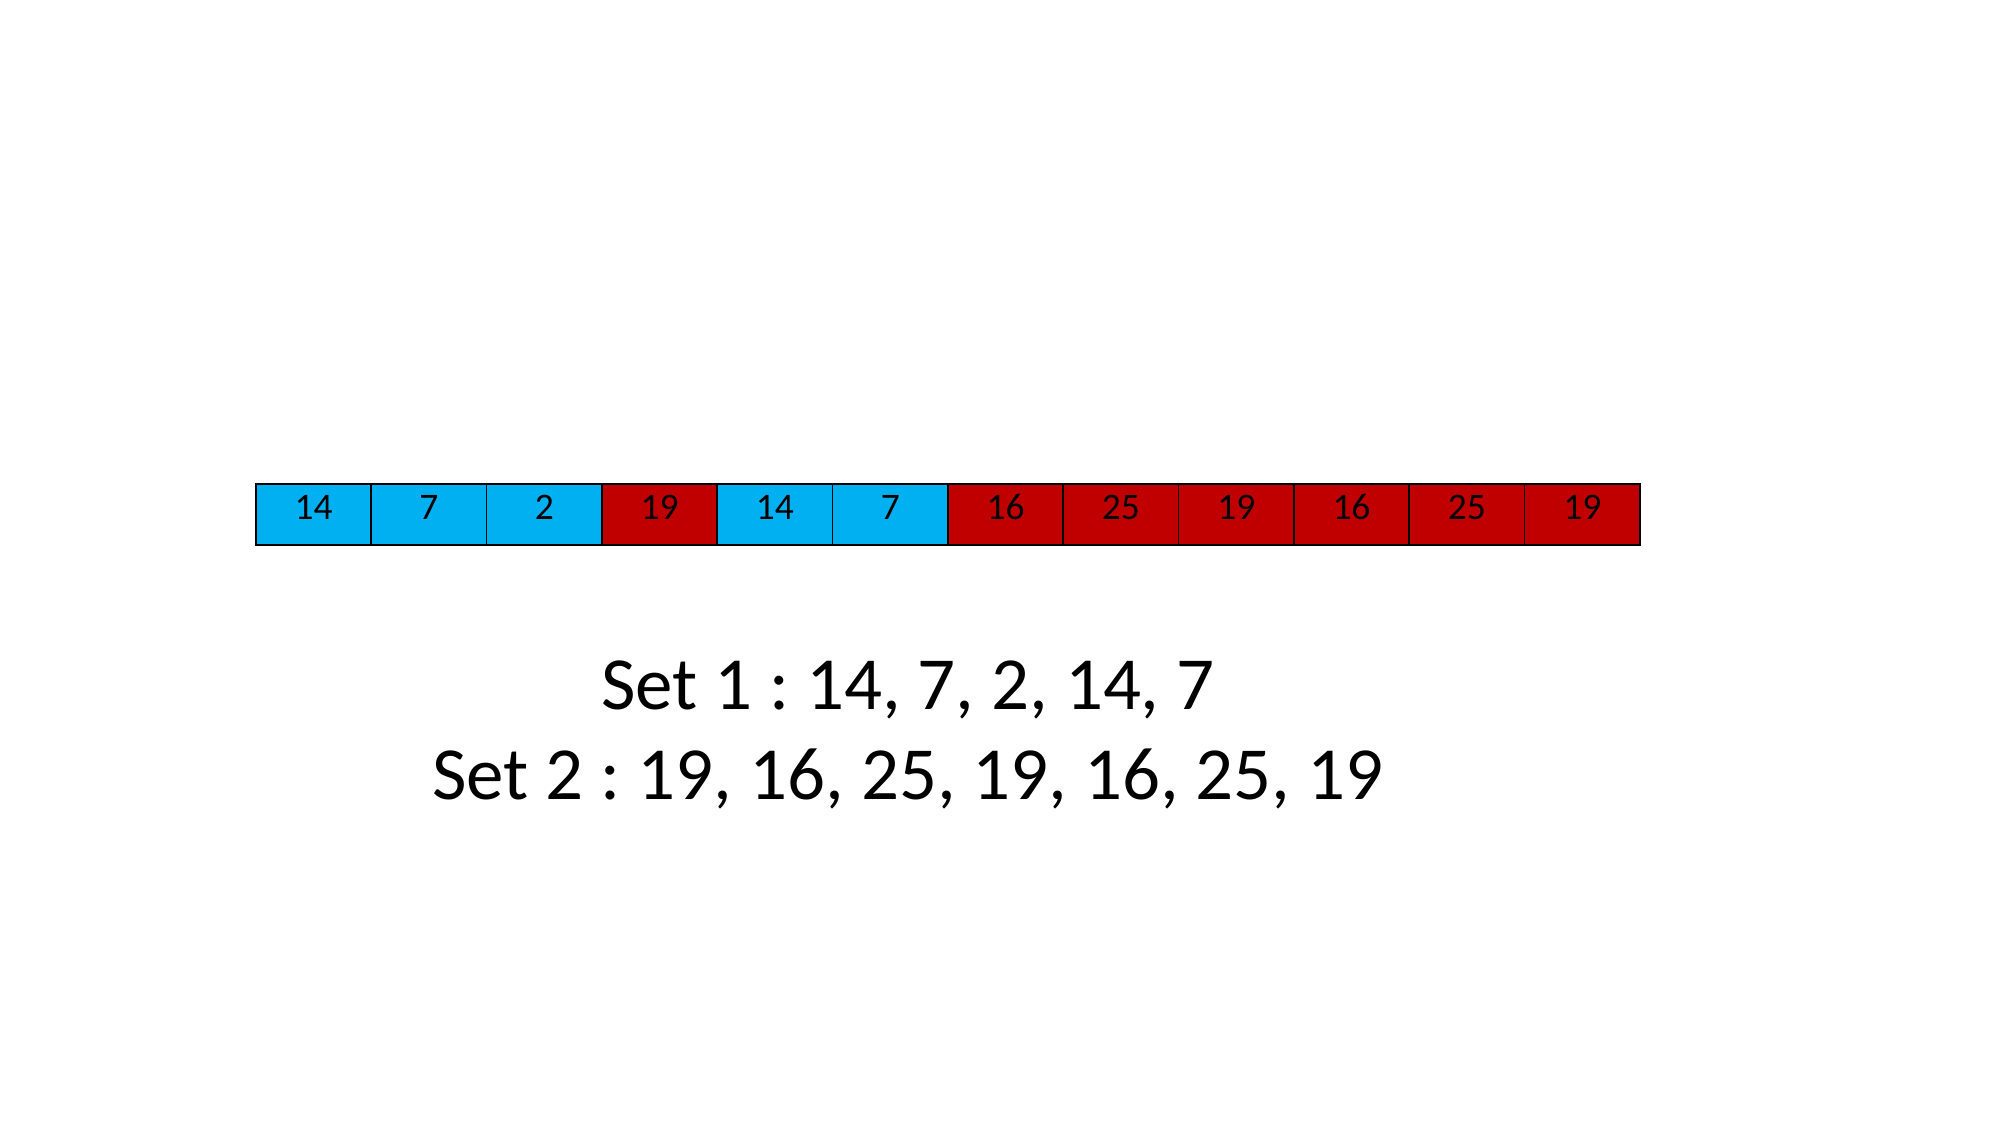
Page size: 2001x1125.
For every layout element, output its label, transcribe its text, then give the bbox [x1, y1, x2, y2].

table_header 7 [833, 485, 947, 544]
table_header 7 [372, 485, 486, 544]
table_header 14 [718, 485, 832, 544]
table_header 19 [603, 485, 716, 544]
table_header 14 [257, 485, 370, 544]
table_header 25 [1410, 485, 1524, 544]
table_header 16 [949, 485, 1062, 544]
table_header 2 [487, 485, 601, 544]
table_header 19 [1525, 485, 1639, 544]
table_header 25 [1064, 485, 1178, 544]
text_box Set 1 : 14, 7, 2, 14, 7 Set 2 : 19, 16, 25, 19, 16, 25, 19 [196, 627, 1621, 823]
table_header 16 [1295, 485, 1408, 544]
table_header 19 [1179, 485, 1293, 544]
